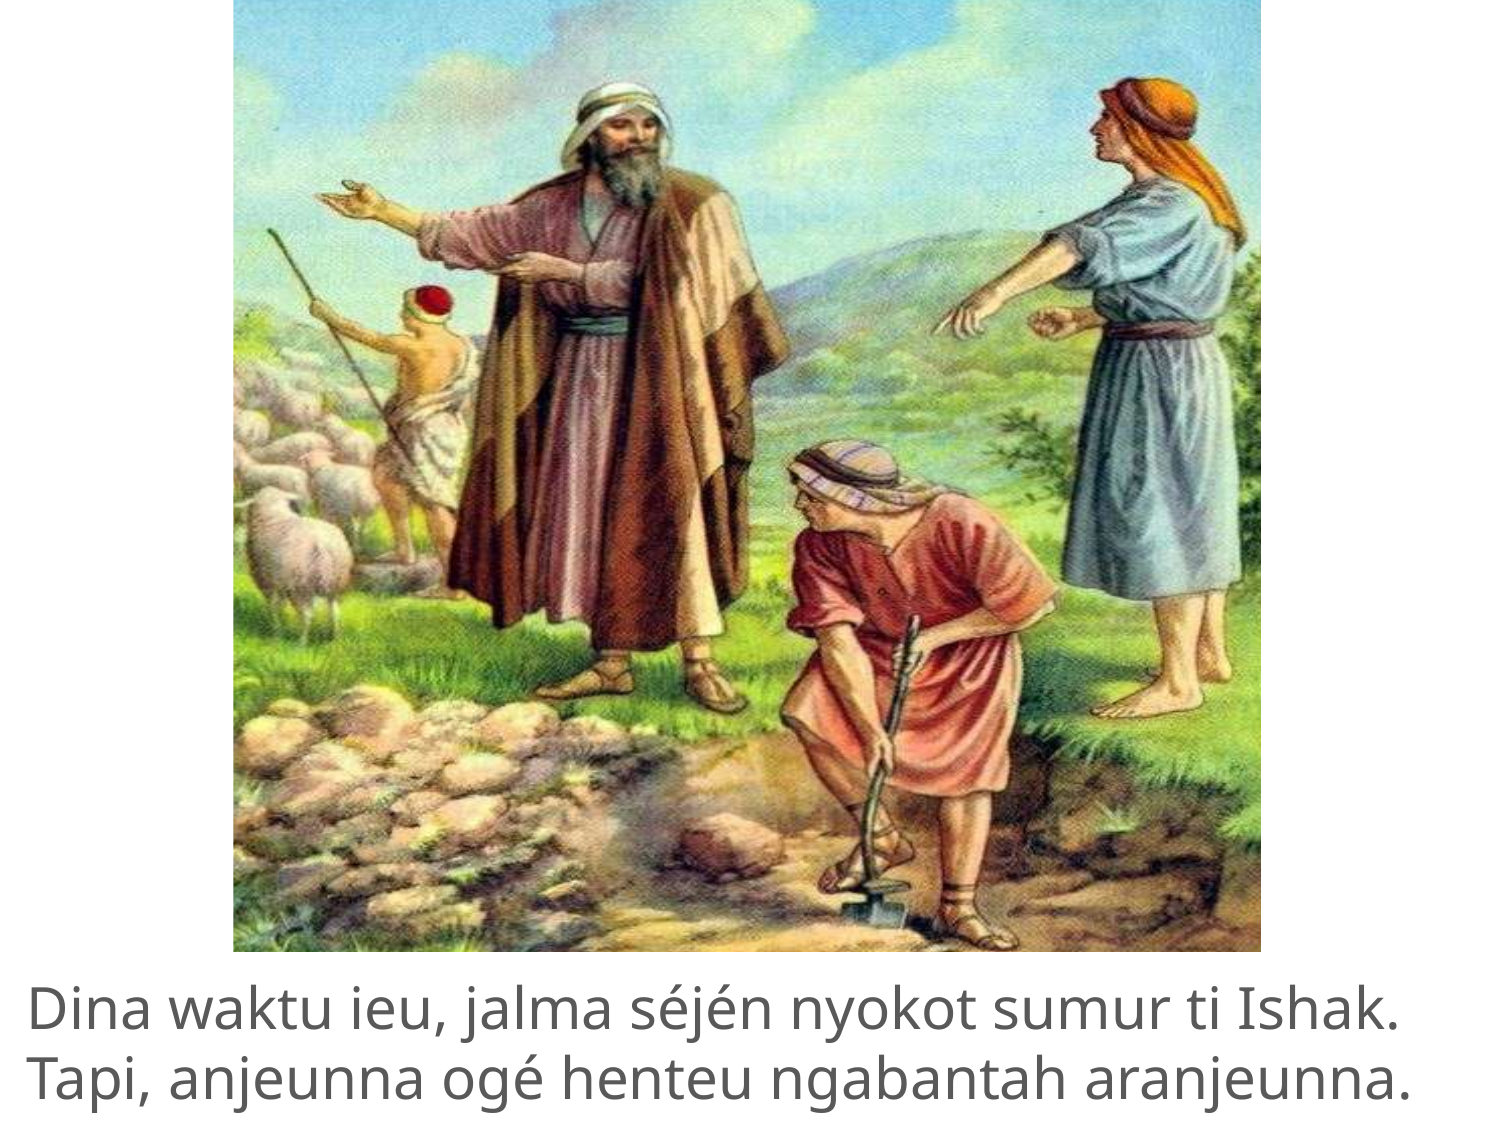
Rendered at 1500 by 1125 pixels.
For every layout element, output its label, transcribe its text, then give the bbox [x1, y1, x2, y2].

text_box Dina waktu ieu, jalma séjén nyokot sumur ti Ishak. Tapi, anjeunna ogé henteu ngabantah aranjeunna. [11, 964, 1483, 1119]
picture [233, 0, 1262, 952]
